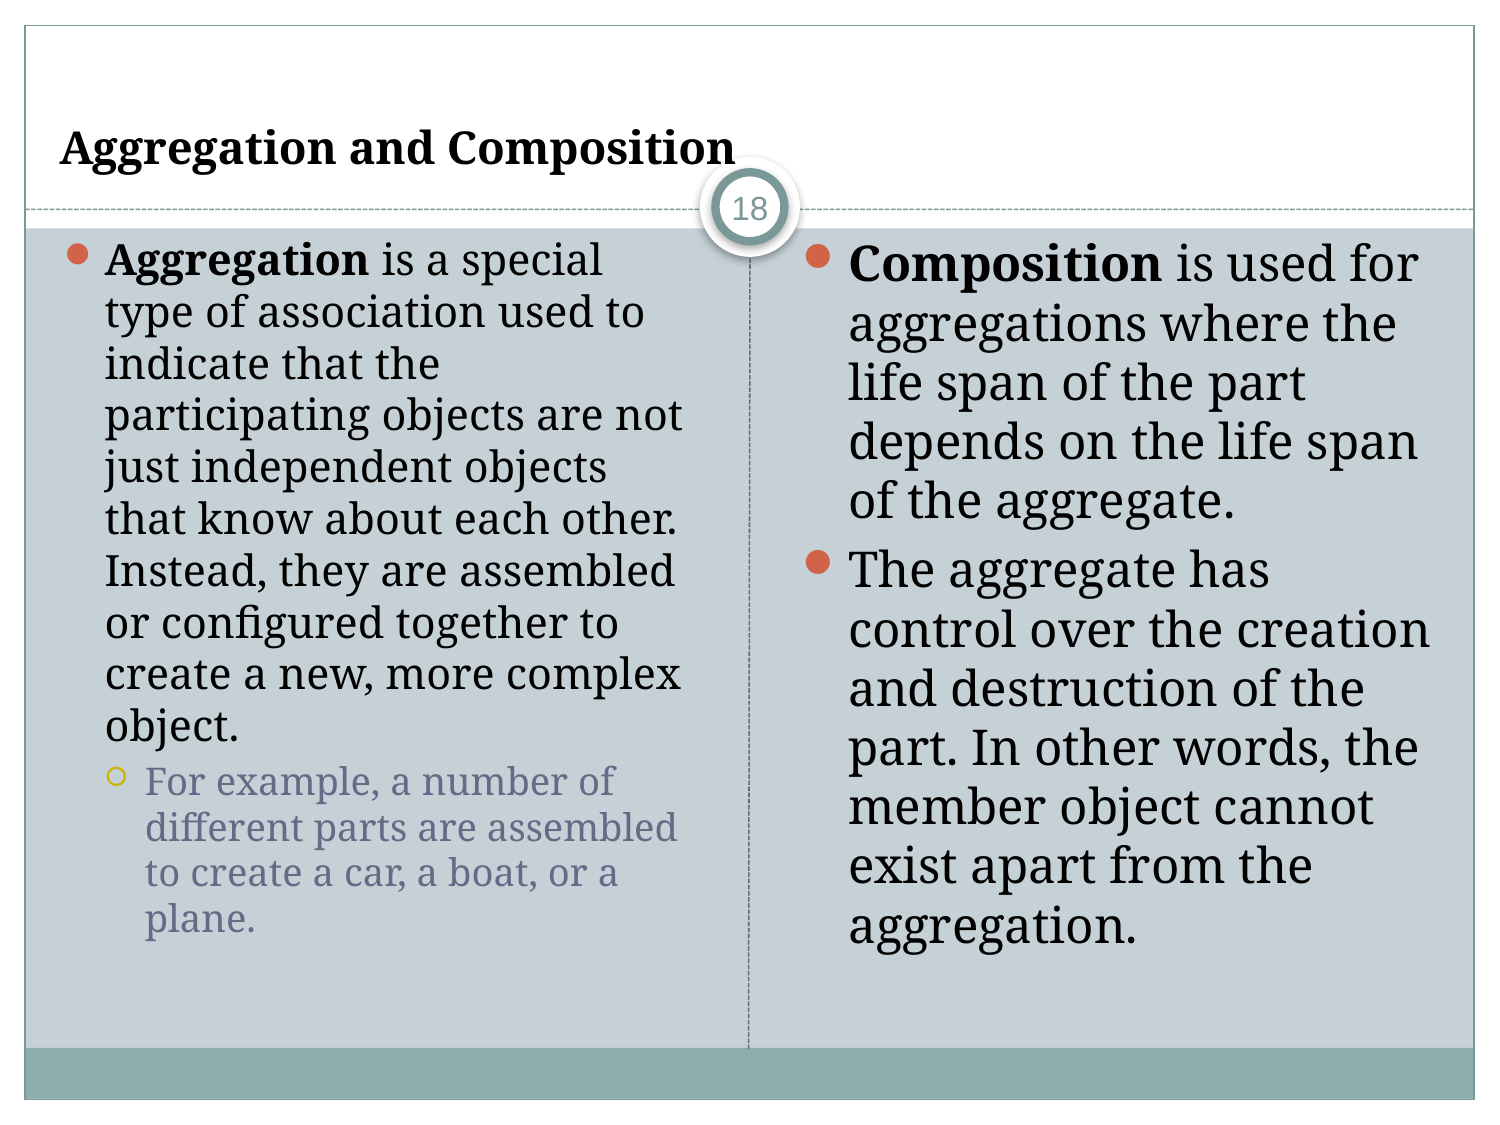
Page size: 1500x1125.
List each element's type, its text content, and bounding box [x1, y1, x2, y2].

list Aggregation is a special type of association used to indicate that the participating objects are not just independent objects that know about each other. Instead, they are assembled or configured together to create a new, more complex object. For example, a number of different parts are assembled to create a car, a boat, or a plane. [49, 224, 712, 993]
slide_number 18 [712, 170, 788, 243]
title Aggregation and Composition [44, 111, 1445, 236]
list Composition is used for aggregations where the life span of the part depends on the life span of the aggregate. The aggregate has control over the creation and destruction of the part. In other words, the member object cannot exist apart from the aggregation. [787, 224, 1450, 993]
